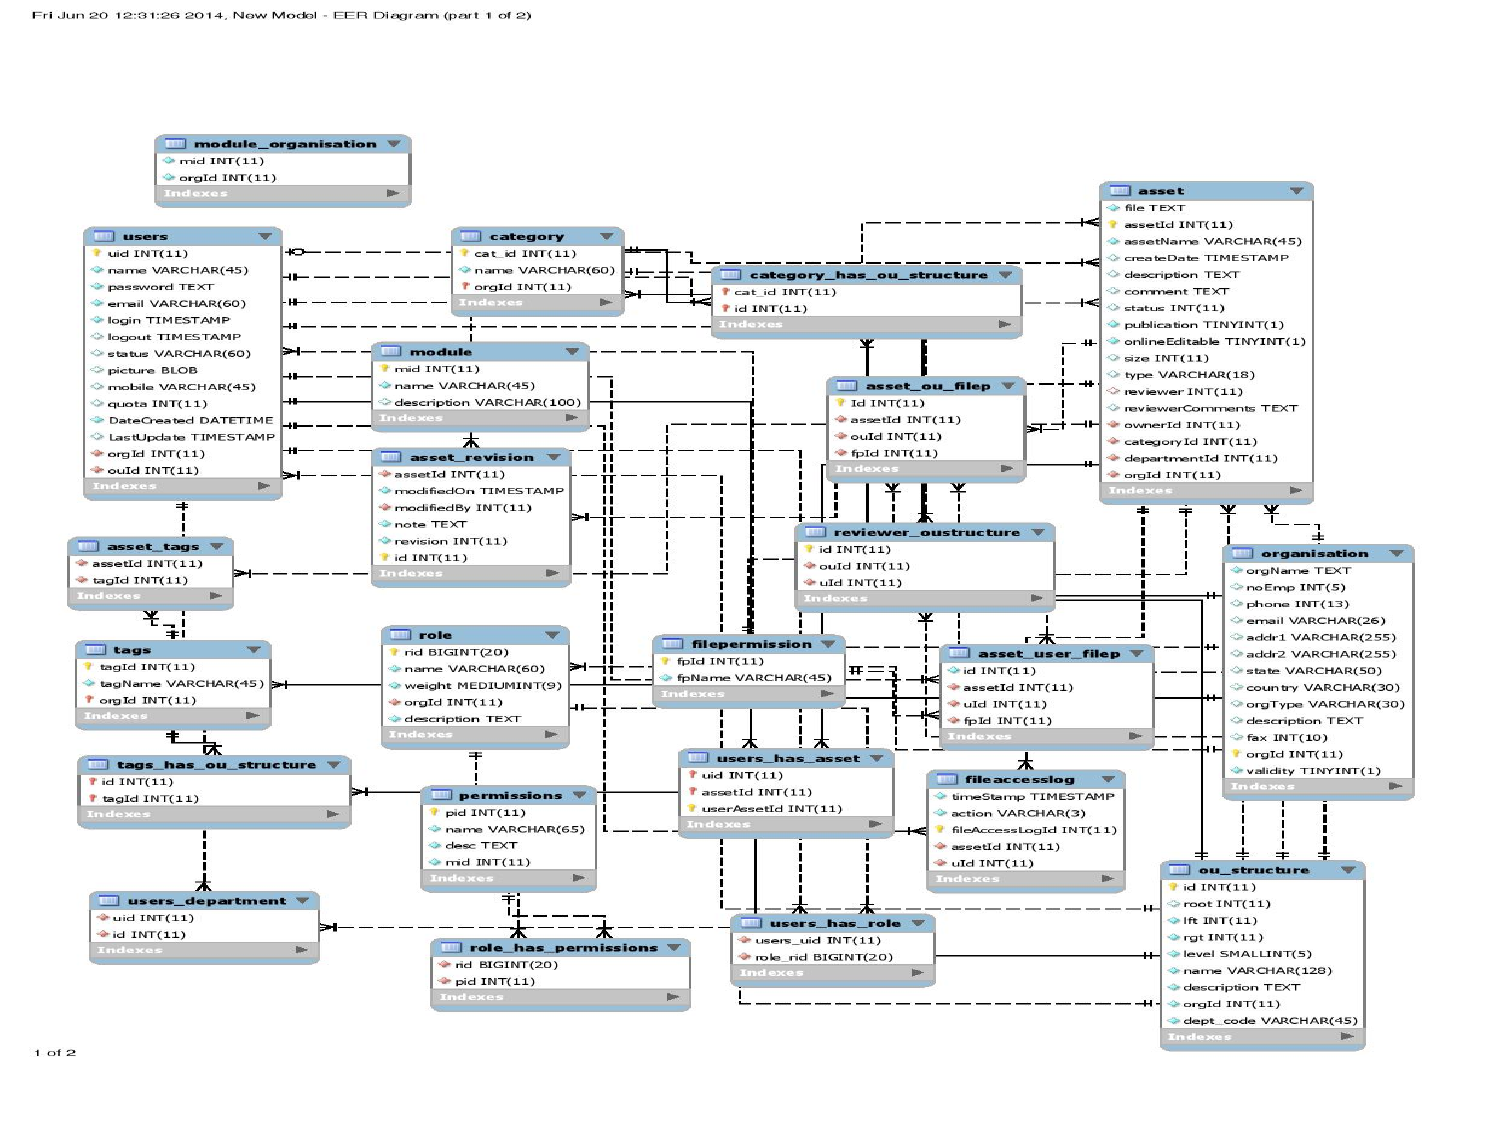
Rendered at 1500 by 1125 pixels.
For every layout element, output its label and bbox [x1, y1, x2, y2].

list [0, 0, 1500, 1125]
